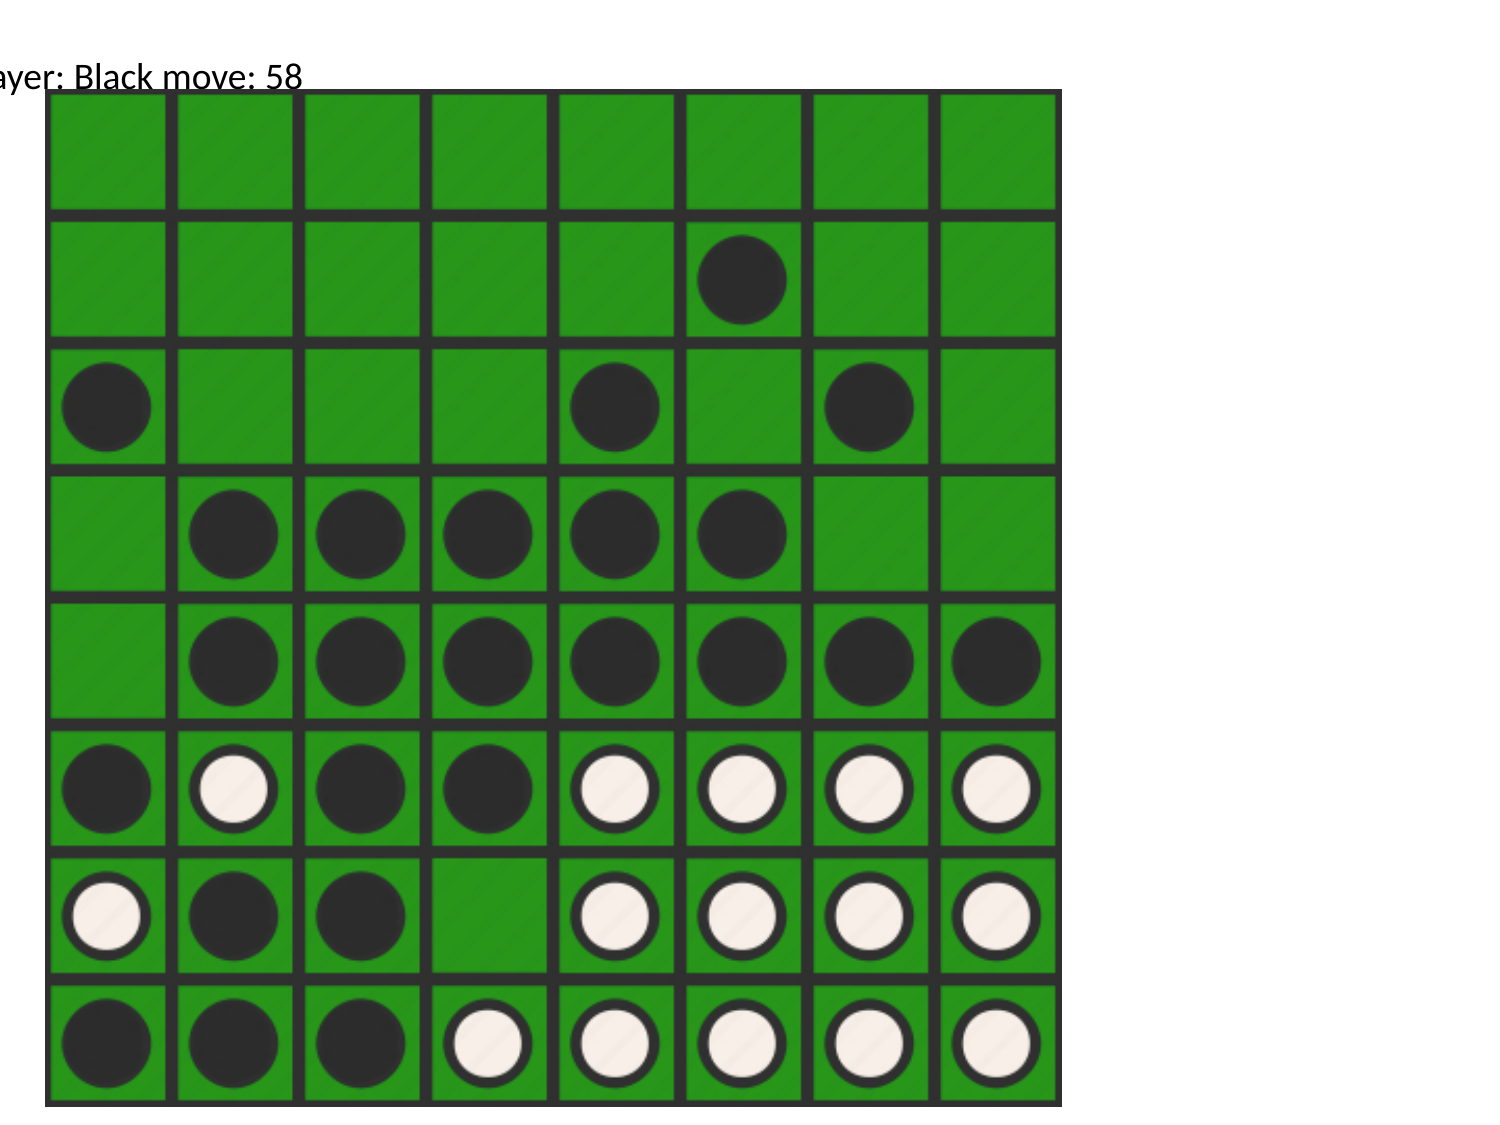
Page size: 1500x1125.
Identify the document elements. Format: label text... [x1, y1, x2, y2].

picture [44, 89, 1062, 1107]
text_box turn: 35 player: Black move: 58 [0, 44, 319, 105]
